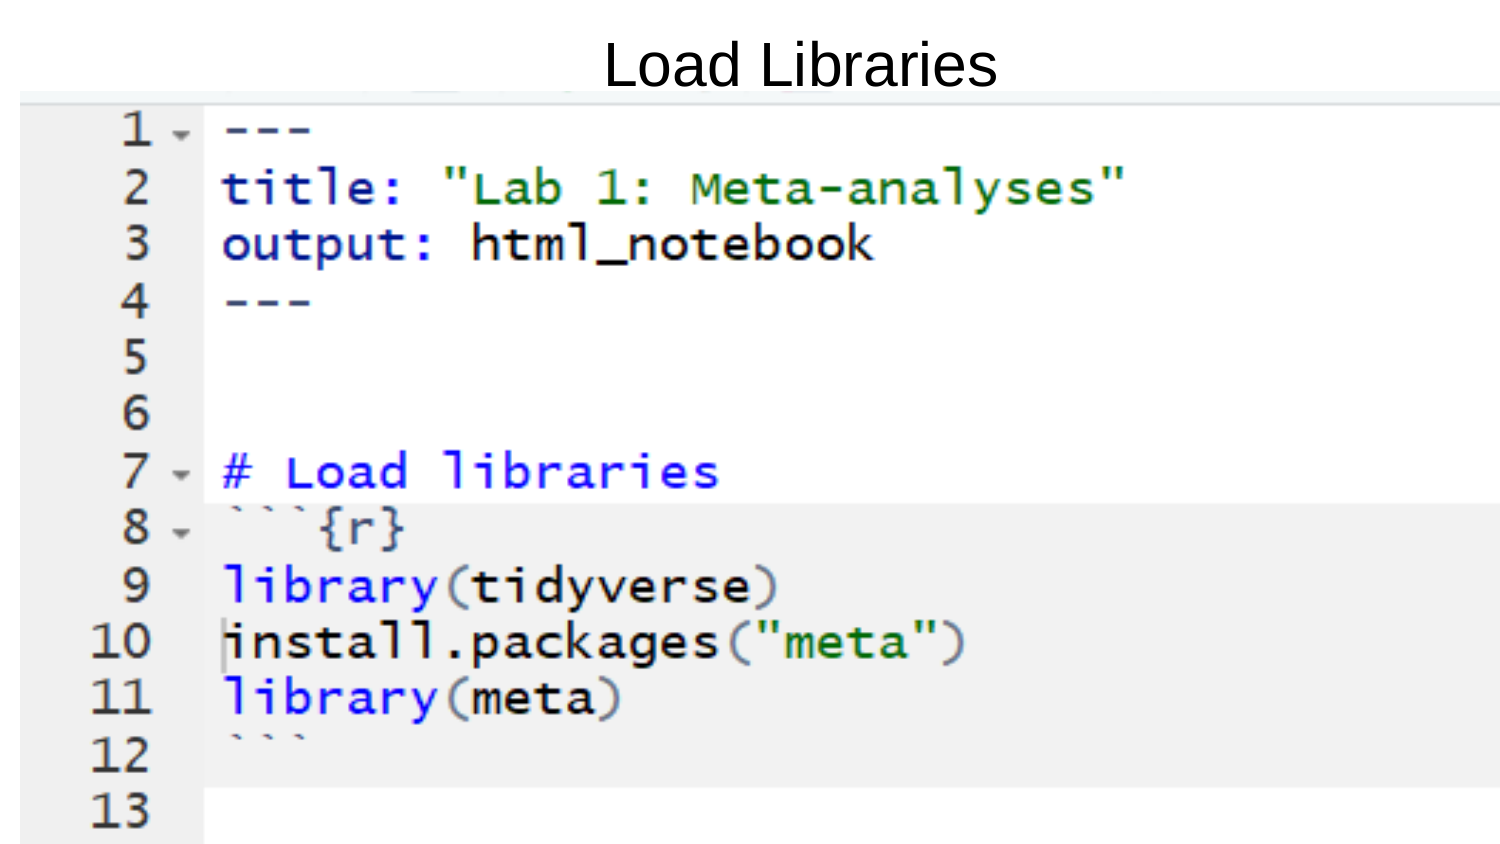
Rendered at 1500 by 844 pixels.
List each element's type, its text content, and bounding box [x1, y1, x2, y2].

picture [20, 90, 1500, 844]
text_box Load Libraries [118, 18, 1484, 89]
